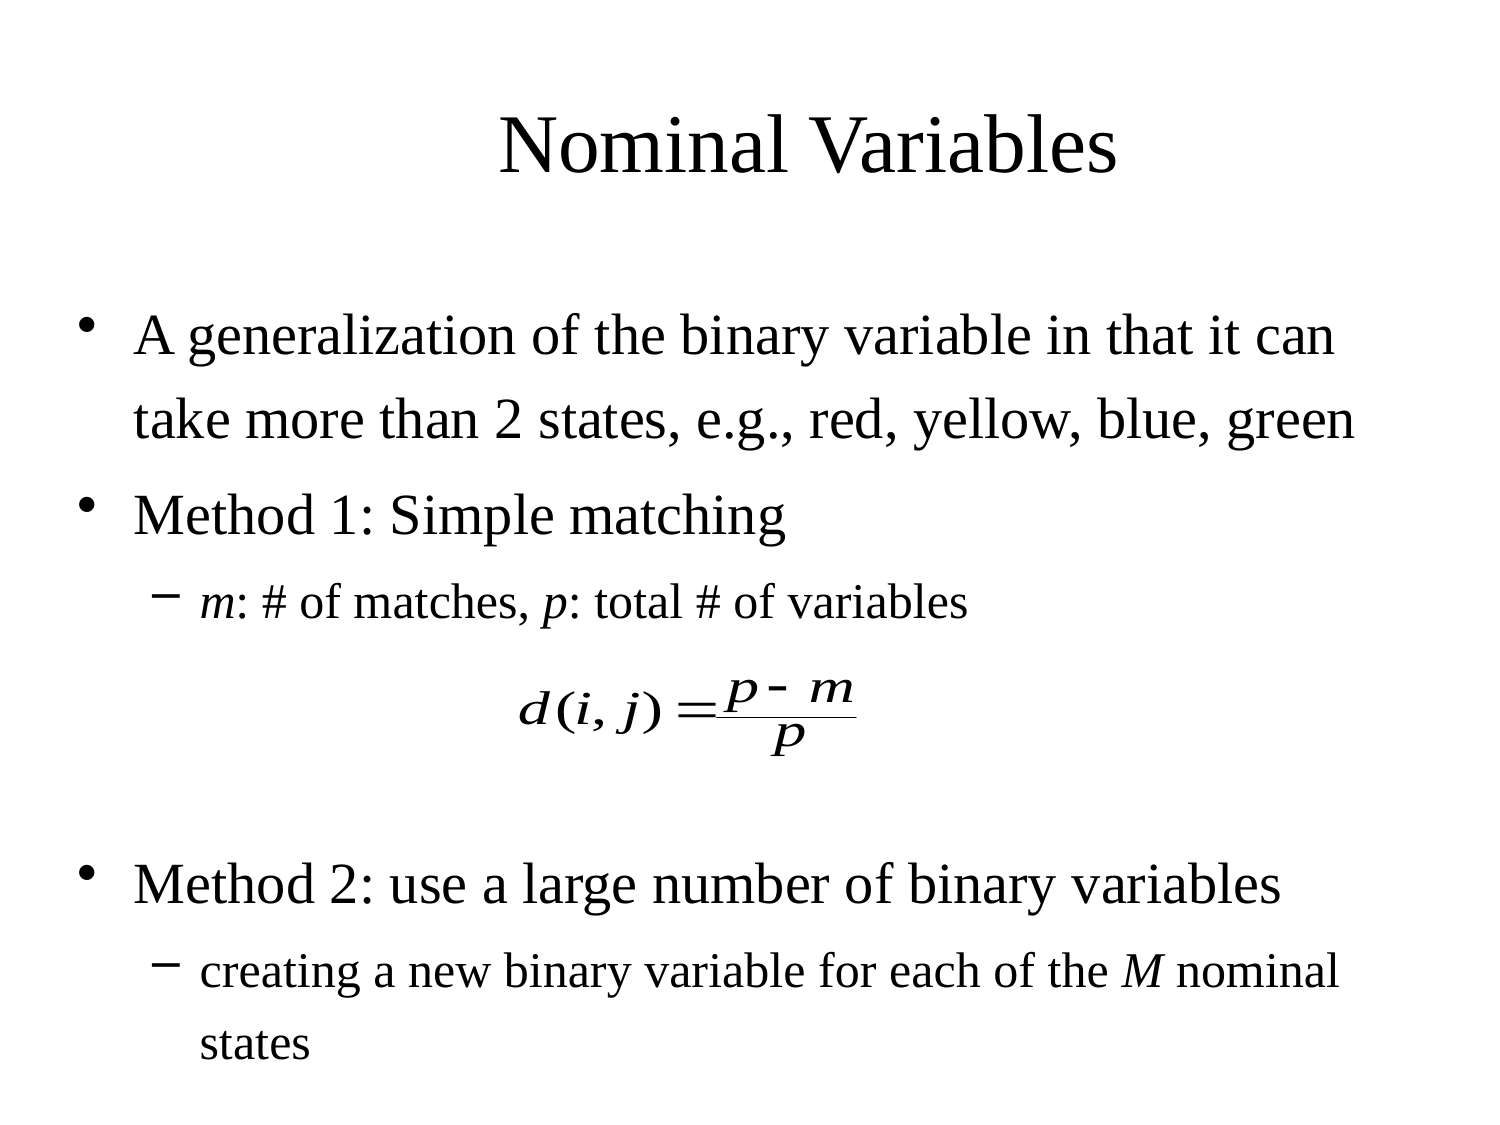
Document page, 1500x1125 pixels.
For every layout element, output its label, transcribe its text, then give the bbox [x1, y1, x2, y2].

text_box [512, 674, 863, 763]
title Nominal Variables [210, 75, 1408, 204]
list A generalization of the binary variable in that it can take more than 2 states, e.g., red, yellow, blue, green Method 1: Simple matching m: # of matches, p: total # of variables Method 2: use a large number of binary variables creating a new binary variable for each of the M nominal states [62, 275, 1450, 1000]
